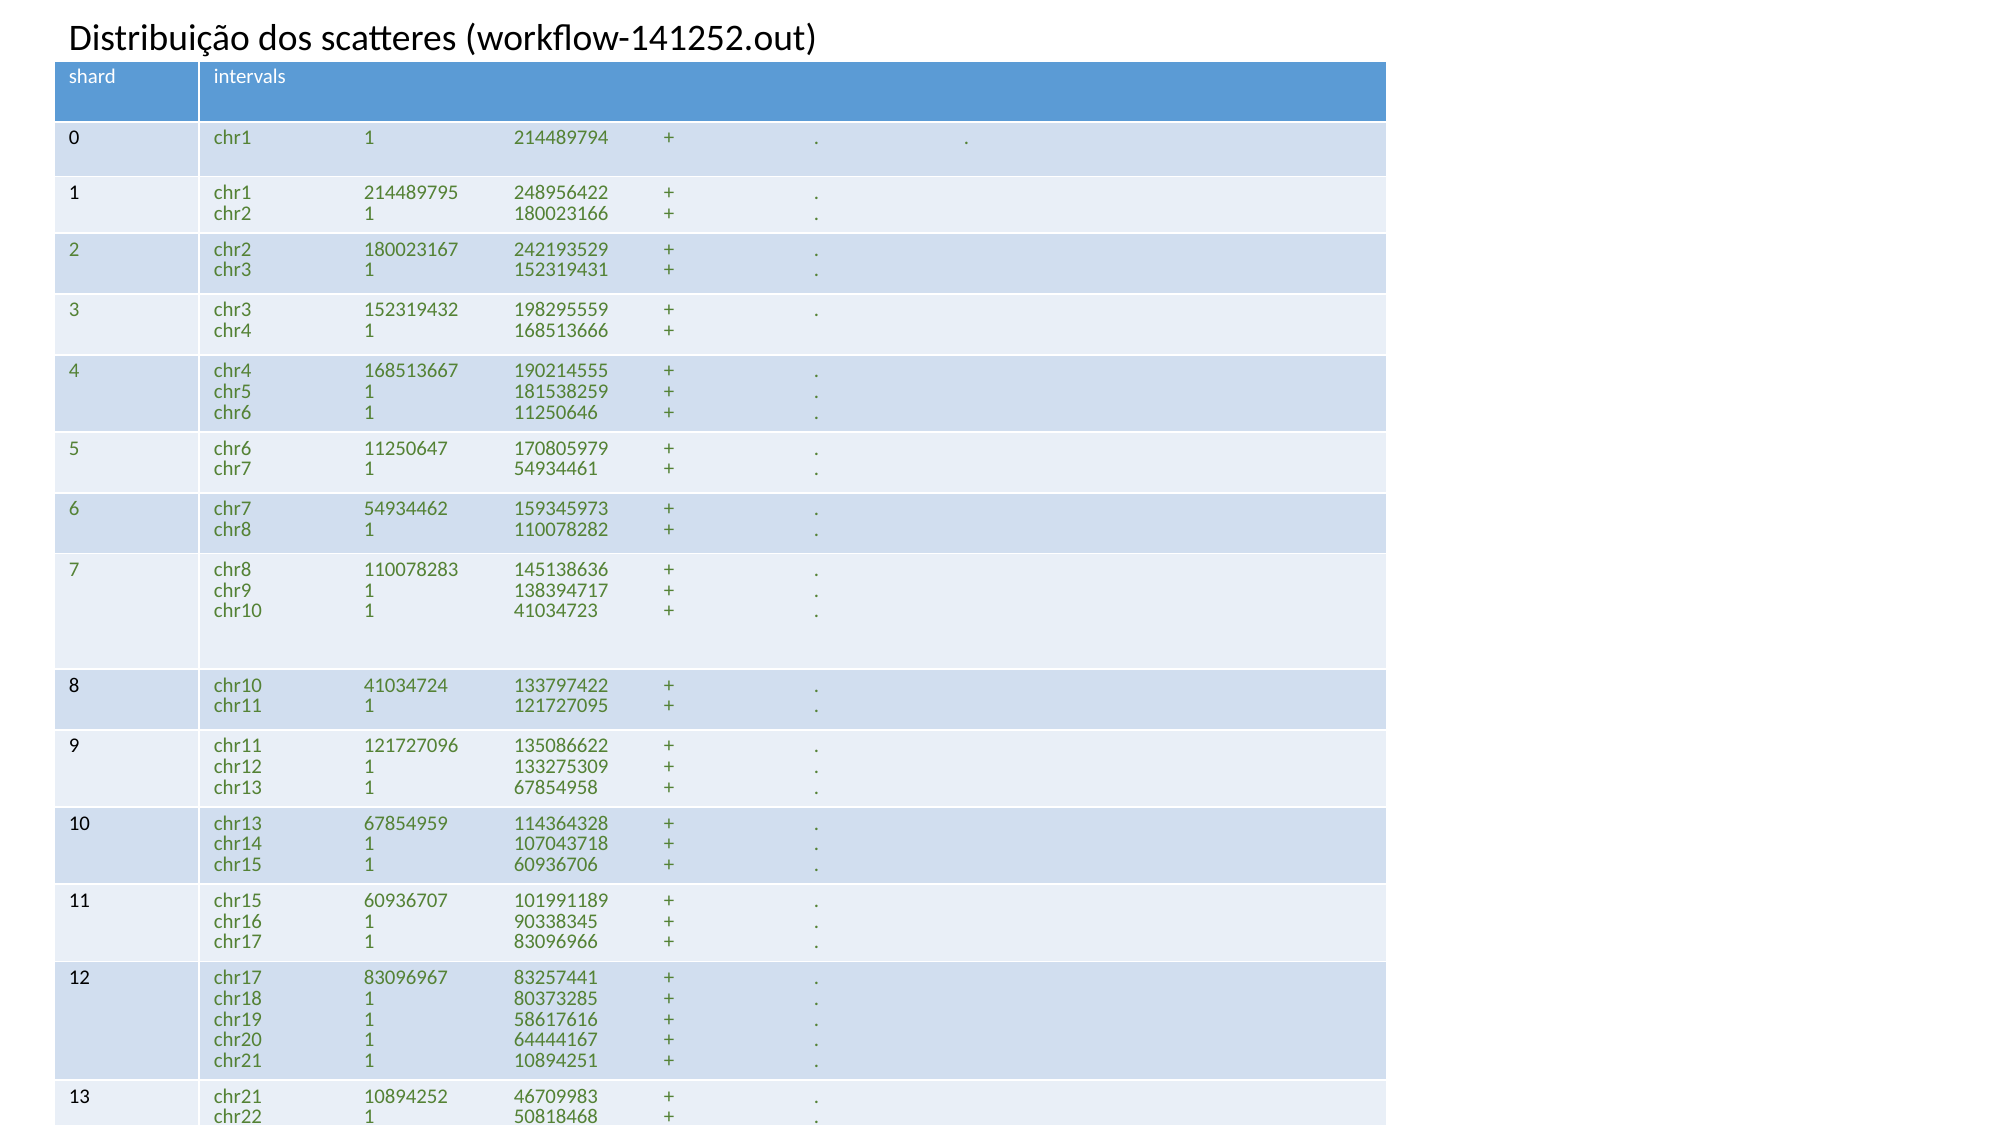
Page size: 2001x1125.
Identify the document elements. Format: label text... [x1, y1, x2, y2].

table_cell chr15 60936707 101991189 + . chr16 1 90338345 + . chr17 1 83096966 + . [200, 885, 1386, 961]
table_cell chr21 10894252 46709983 + . chr22 1 50818468 + . chrX 1 127855594 + . (aqui cubriou mais do chrX) [200, 1081, 1386, 1125]
table_cell chr11 121727096 135086622 + . chr12 1 133275309 + . chr13 1 67854958 + . [200, 731, 1386, 806]
table_cell chr4 168513667 190214555 + . chr5 1 181538259 + . chr6 1 11250646 + . [200, 356, 1386, 431]
table_header shard [55, 62, 198, 121]
table_cell 7 [55, 554, 198, 668]
table_cell chr7 54934462 159345973 + . chr8 1 110078282 + . [200, 494, 1386, 553]
table_cell chr8 110078283 145138636 + . chr9 1 138394717 + . chr10 1 41034723 + . [200, 554, 1386, 668]
table_cell 11 [55, 885, 198, 961]
table_cell chr2 180023167 242193529 + . chr3 1 152319431 + . [200, 234, 1386, 293]
table_cell chr13 67854959 114364328 + . chr14 1 107043718 + . chr15 1 60936706 + . [200, 808, 1386, 883]
table_cell 0 [55, 123, 198, 176]
title Distribuição dos scatteres (workflow-141252.out) [53, 0, 1779, 147]
table_cell 3 [55, 295, 198, 354]
table_cell chr17 83096967 83257441 + . chr18 1 80373285 + . chr19 1 58617616 + . chr20 1 64444167 + . chr21 1 10894251 + . [200, 962, 1386, 1079]
table_cell chr10 41034724 133797422 + . chr11 1 121727095 + . [200, 670, 1386, 729]
table_cell chr1 214489795 248956422 + . chr2 1 180023166 + . [200, 177, 1386, 232]
table_cell 10 [55, 808, 198, 883]
table_cell 4 [55, 356, 198, 431]
table_cell chr6 11250647 170805979 + . chr7 1 54934461 + . [200, 433, 1386, 492]
table_cell 13 [55, 1081, 198, 1125]
table_cell 2 [55, 234, 198, 293]
table_cell chr1 1 214489794 + . . [200, 123, 1386, 176]
table_cell 6 [55, 494, 198, 553]
table_cell 5 [55, 433, 198, 492]
table_header intervals [200, 62, 1386, 121]
table_cell 12 [55, 962, 198, 1079]
table_cell 1 [55, 177, 198, 232]
table_cell chr3 152319432 198295559 + . chr4 1 168513666 + [200, 295, 1386, 354]
table_cell 8 [55, 670, 198, 729]
table_cell 9 [55, 731, 198, 806]
